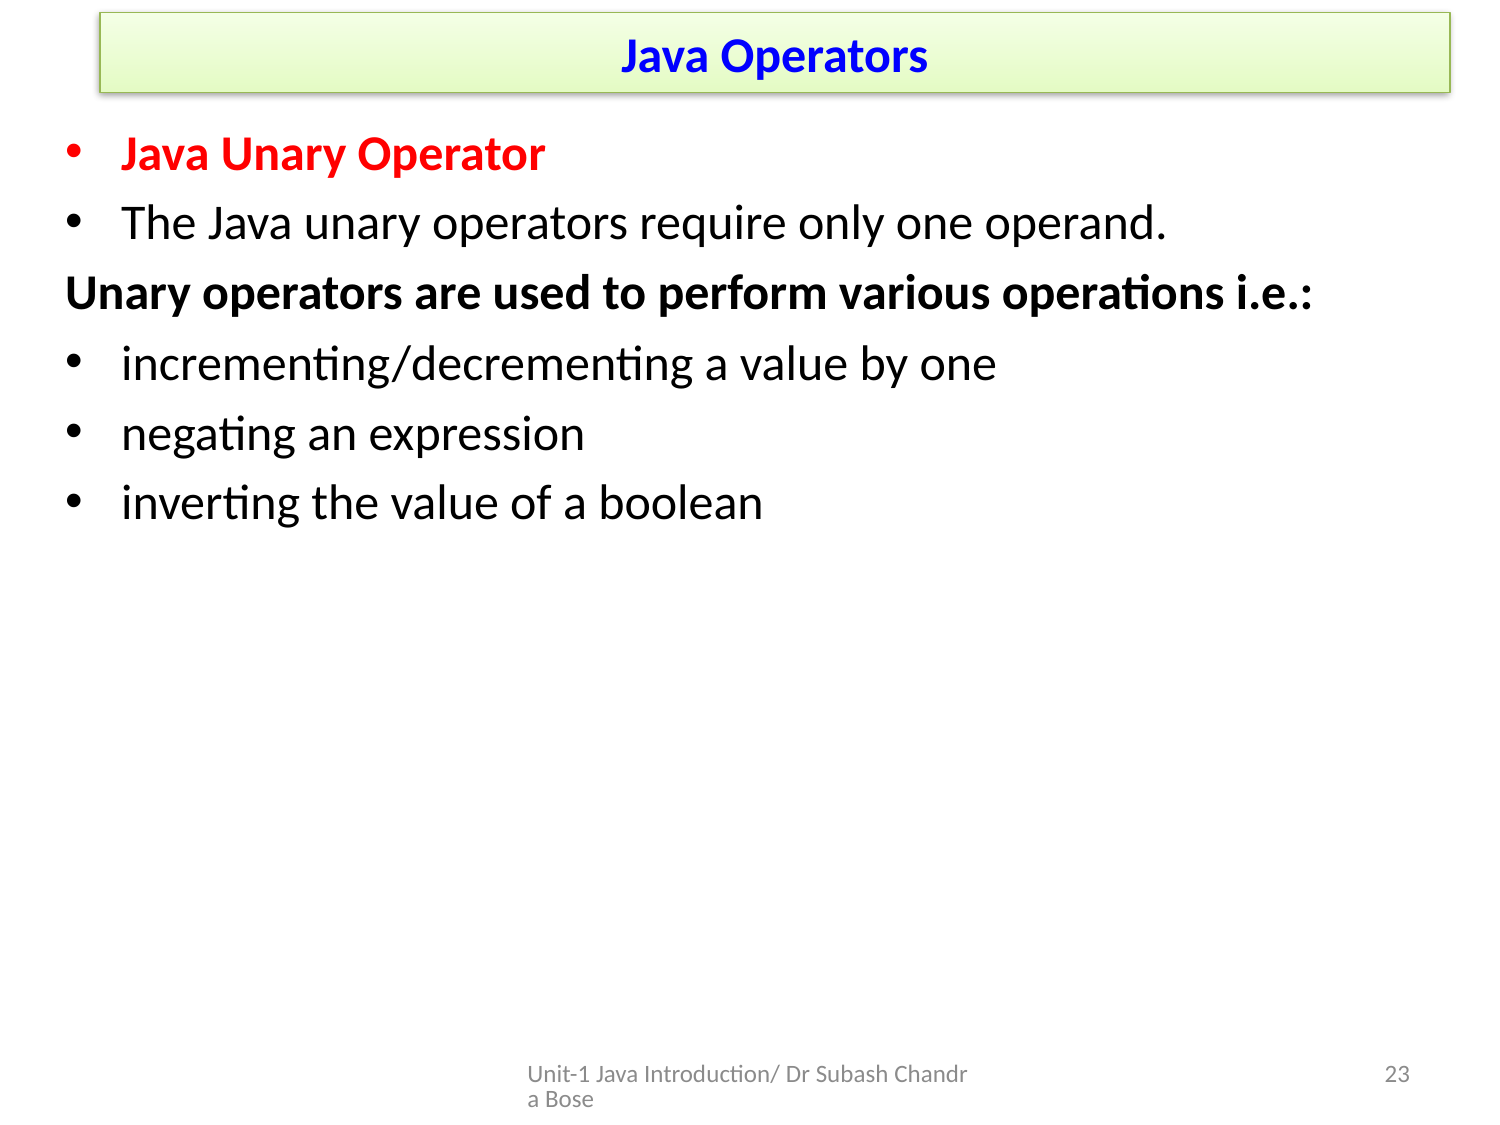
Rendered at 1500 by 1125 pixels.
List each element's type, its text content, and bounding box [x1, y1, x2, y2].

list Java Unary Operator The Java unary operators require only one operand. Unary operators are used to perform various operations i.e.: incrementing/decrementing a value by one negating an expression inverting the value of a boolean [50, 112, 1438, 1063]
footer Unit-1 Java Introduction/ Dr Subash Chandra Bose [512, 1042, 988, 1103]
slide_number 23 [1074, 1042, 1425, 1103]
title Java Operators [99, 12, 1451, 93]
